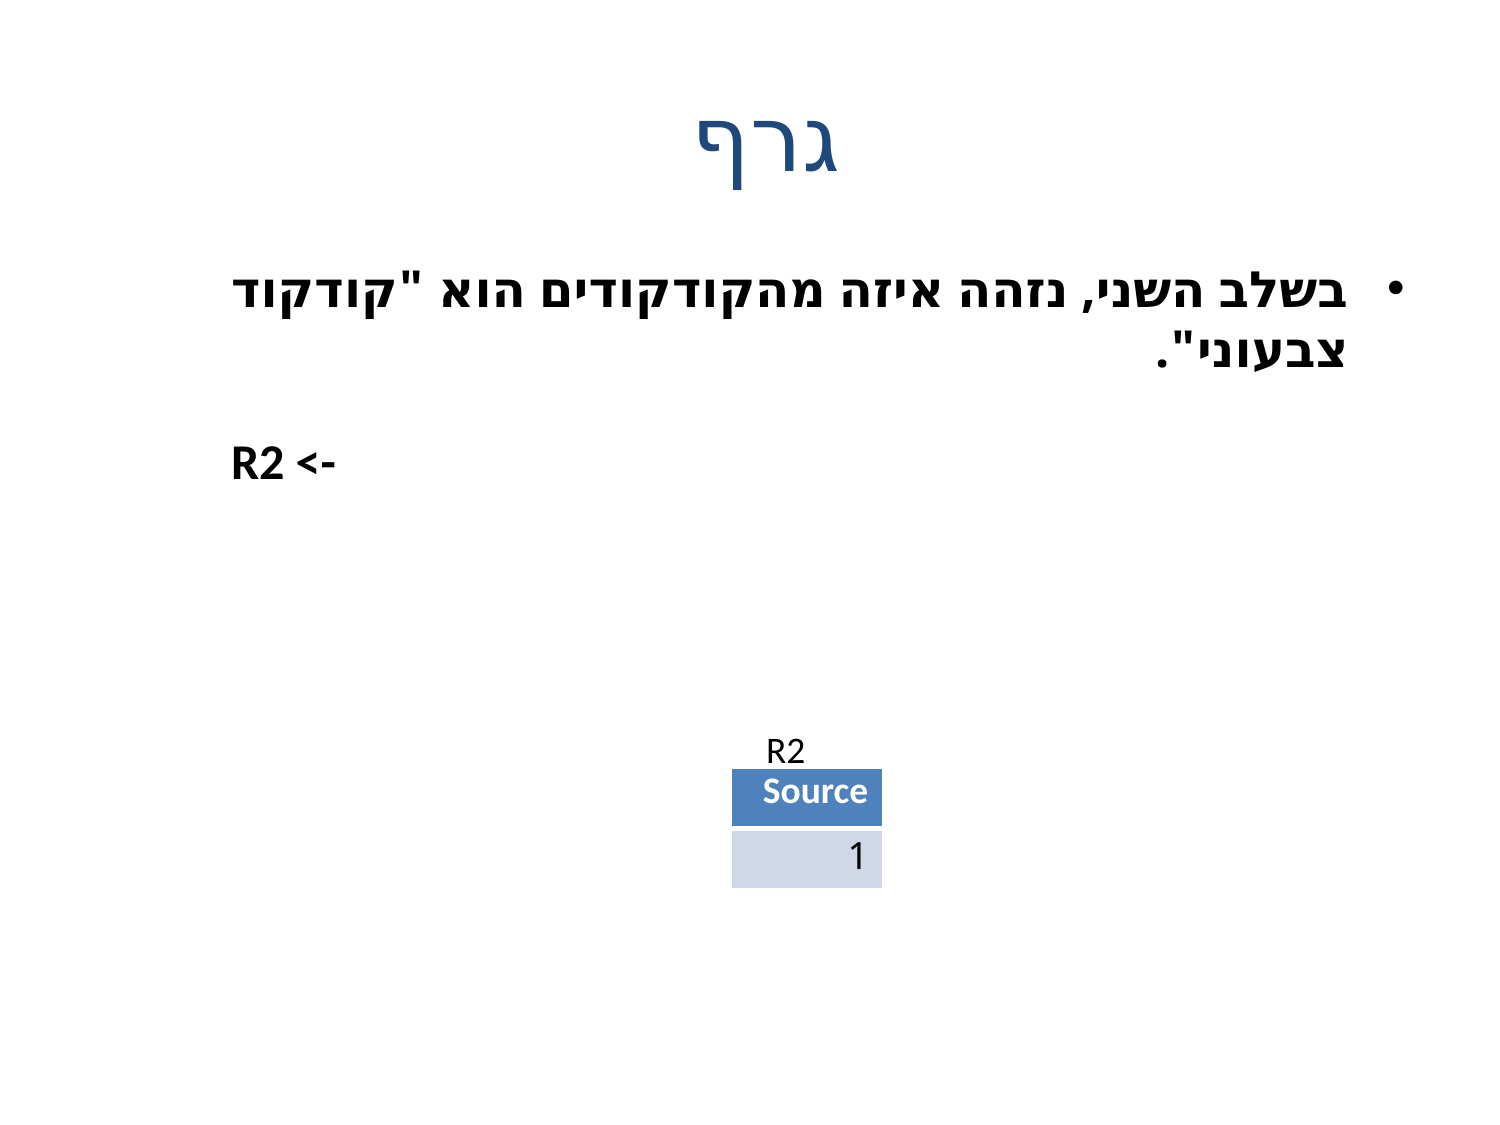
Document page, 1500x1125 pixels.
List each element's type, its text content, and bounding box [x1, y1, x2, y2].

text_box R2 [732, 718, 821, 824]
text_box גרף [90, 41, 1441, 229]
list בשלב השני, נזהה איזה מהקודקודים הוא "קודקוד צבעוני". [194, 249, 1420, 301]
table_header Source [732, 769, 882, 826]
table_cell 1 [732, 831, 882, 888]
